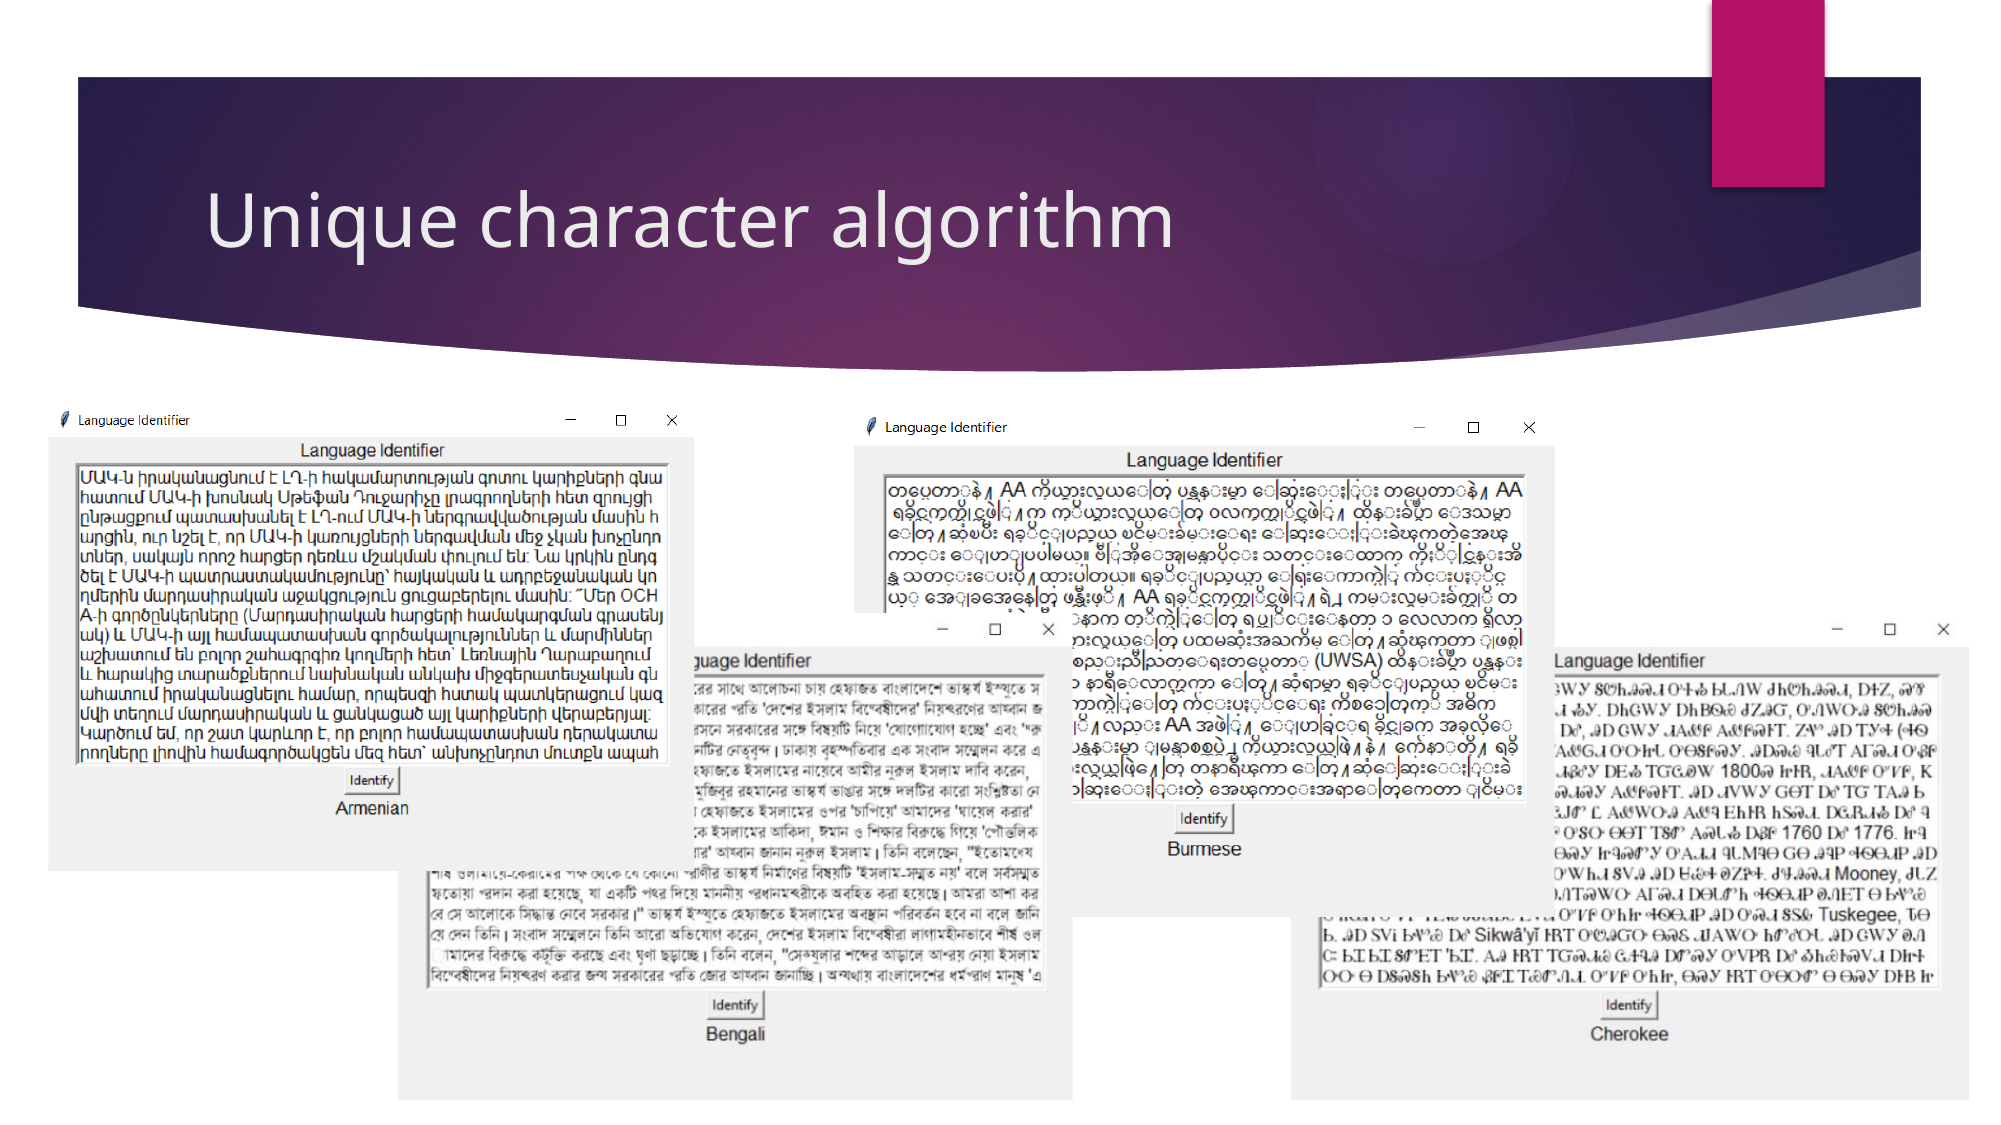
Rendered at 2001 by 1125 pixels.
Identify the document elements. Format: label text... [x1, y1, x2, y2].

title Unique character algorithm [189, 159, 1627, 276]
picture [48, 404, 1970, 1101]
